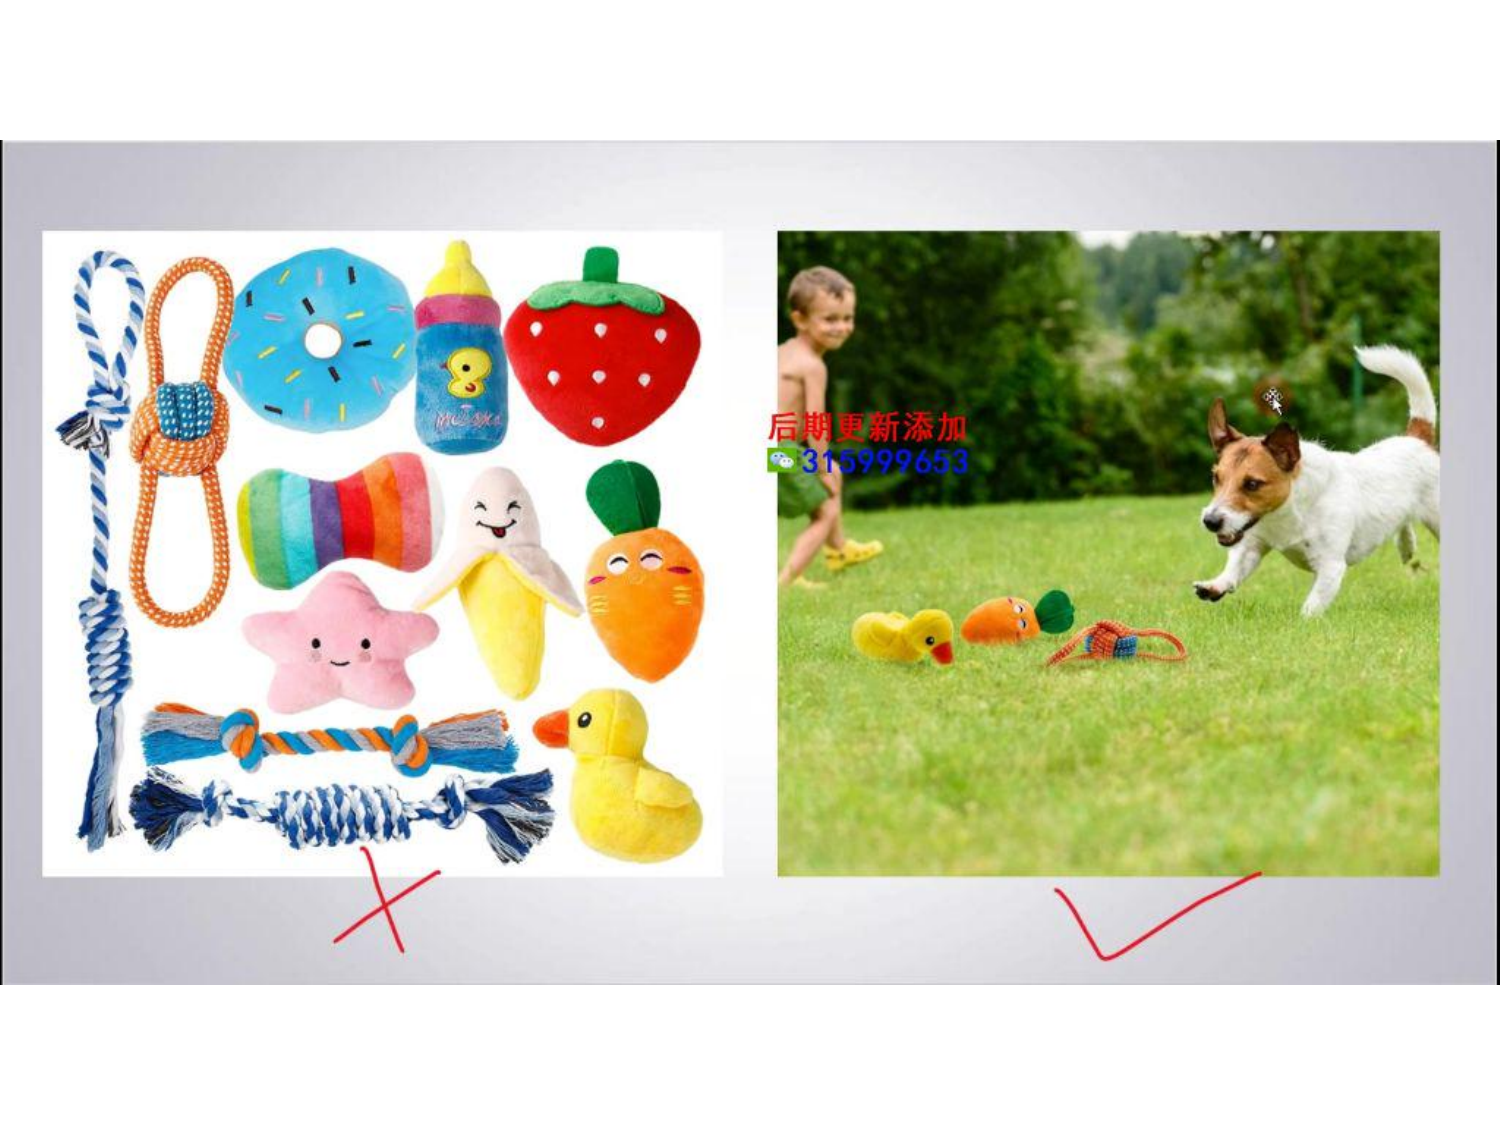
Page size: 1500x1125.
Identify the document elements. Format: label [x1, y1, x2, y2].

picture [0, 140, 1500, 985]
